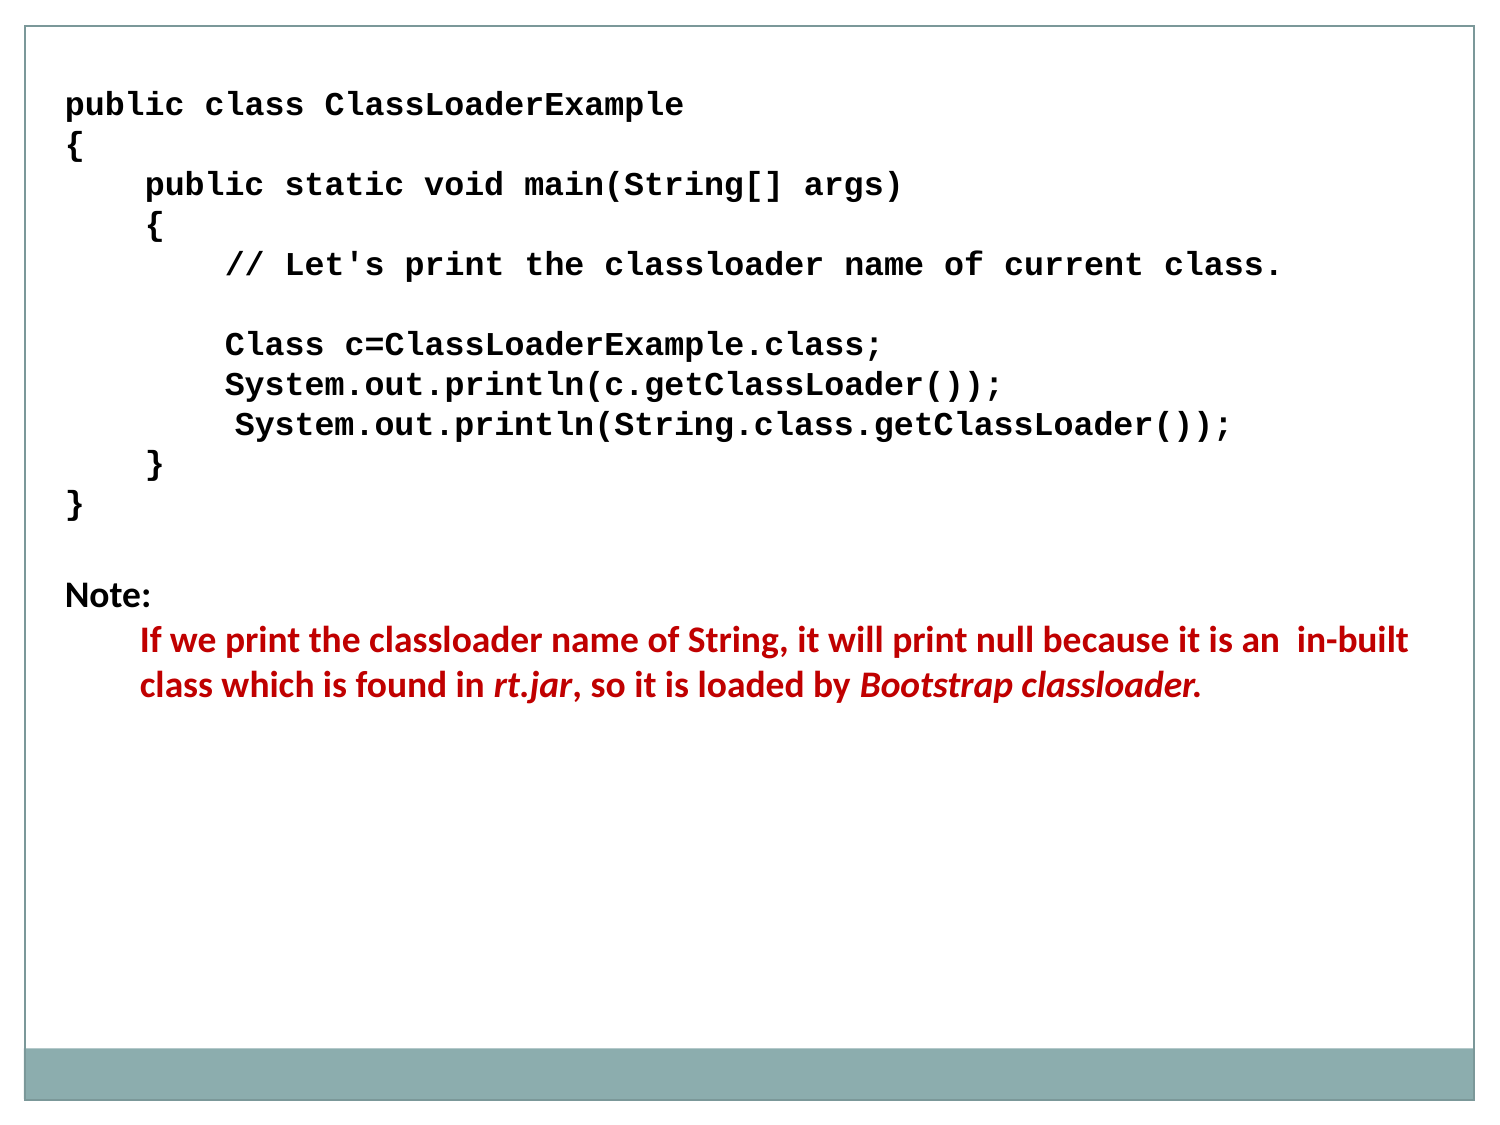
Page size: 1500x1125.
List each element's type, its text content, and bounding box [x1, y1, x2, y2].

text_box Note: If we print the classloader name of String, it will print null because it is an in-built class which is found in rt.jar, so it is loaded by Bootstrap classloader. [50, 562, 1450, 713]
text_box public class ClassLoaderExample { public static void main(String[] args) { // Let's print the classloader name of current class. Class c=ClassLoaderExample.class; System.out.println(c.getClassLoader()); System.out.println(String.class.getClassLoader()); } } [49, 74, 1463, 529]
